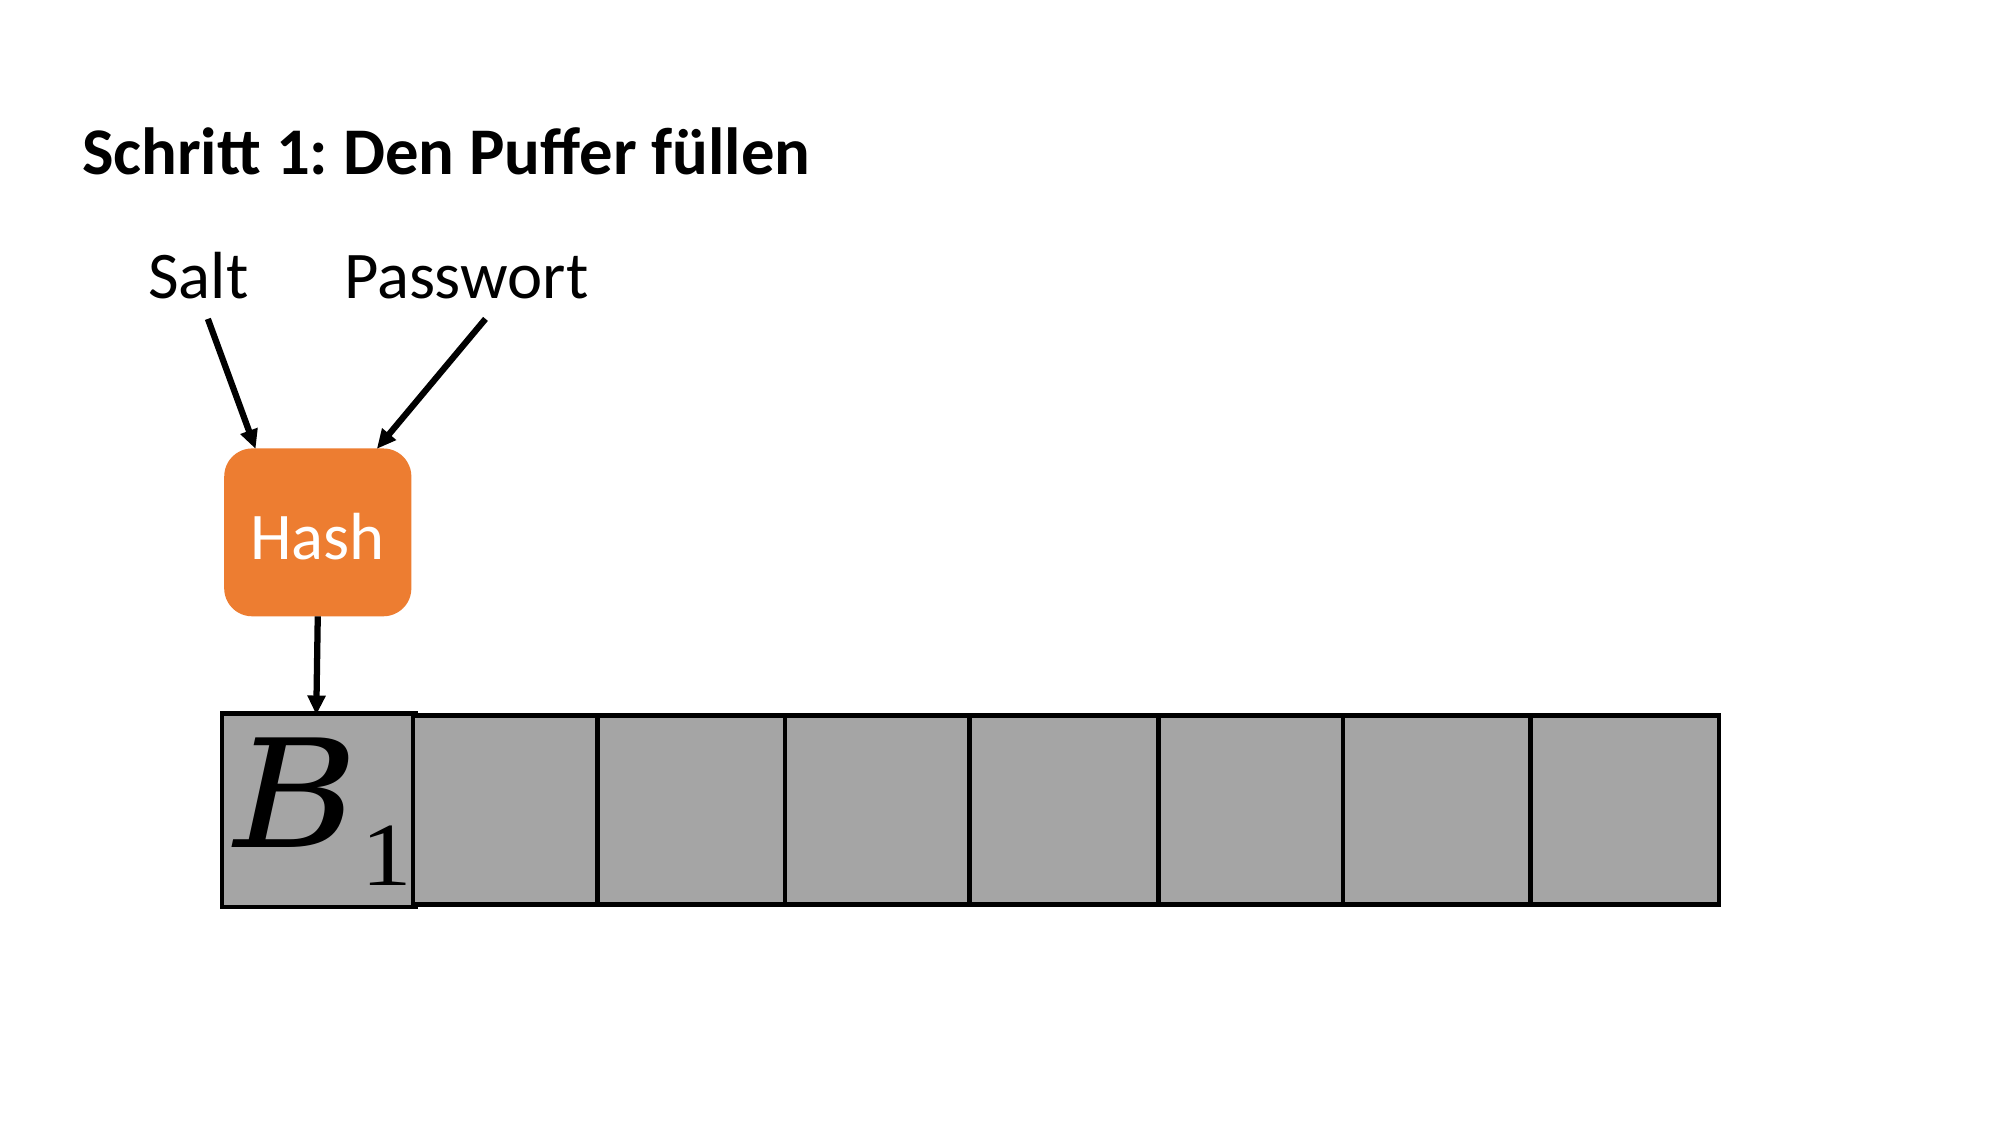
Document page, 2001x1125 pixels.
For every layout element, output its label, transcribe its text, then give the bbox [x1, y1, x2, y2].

text_box Schritt 1: Den Puffer füllen [67, 100, 1003, 196]
text_box [784, 715, 968, 906]
text_box [412, 715, 597, 906]
text_box Passwort [329, 224, 642, 319]
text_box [207, 320, 256, 449]
text_box [597, 715, 784, 906]
text_box [1342, 715, 1529, 906]
text_box Salt [133, 224, 283, 319]
text_box [1157, 715, 1342, 906]
text_box [1529, 715, 1720, 906]
text_box [968, 715, 1157, 906]
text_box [377, 320, 486, 449]
text_box Hash [223, 447, 413, 618]
